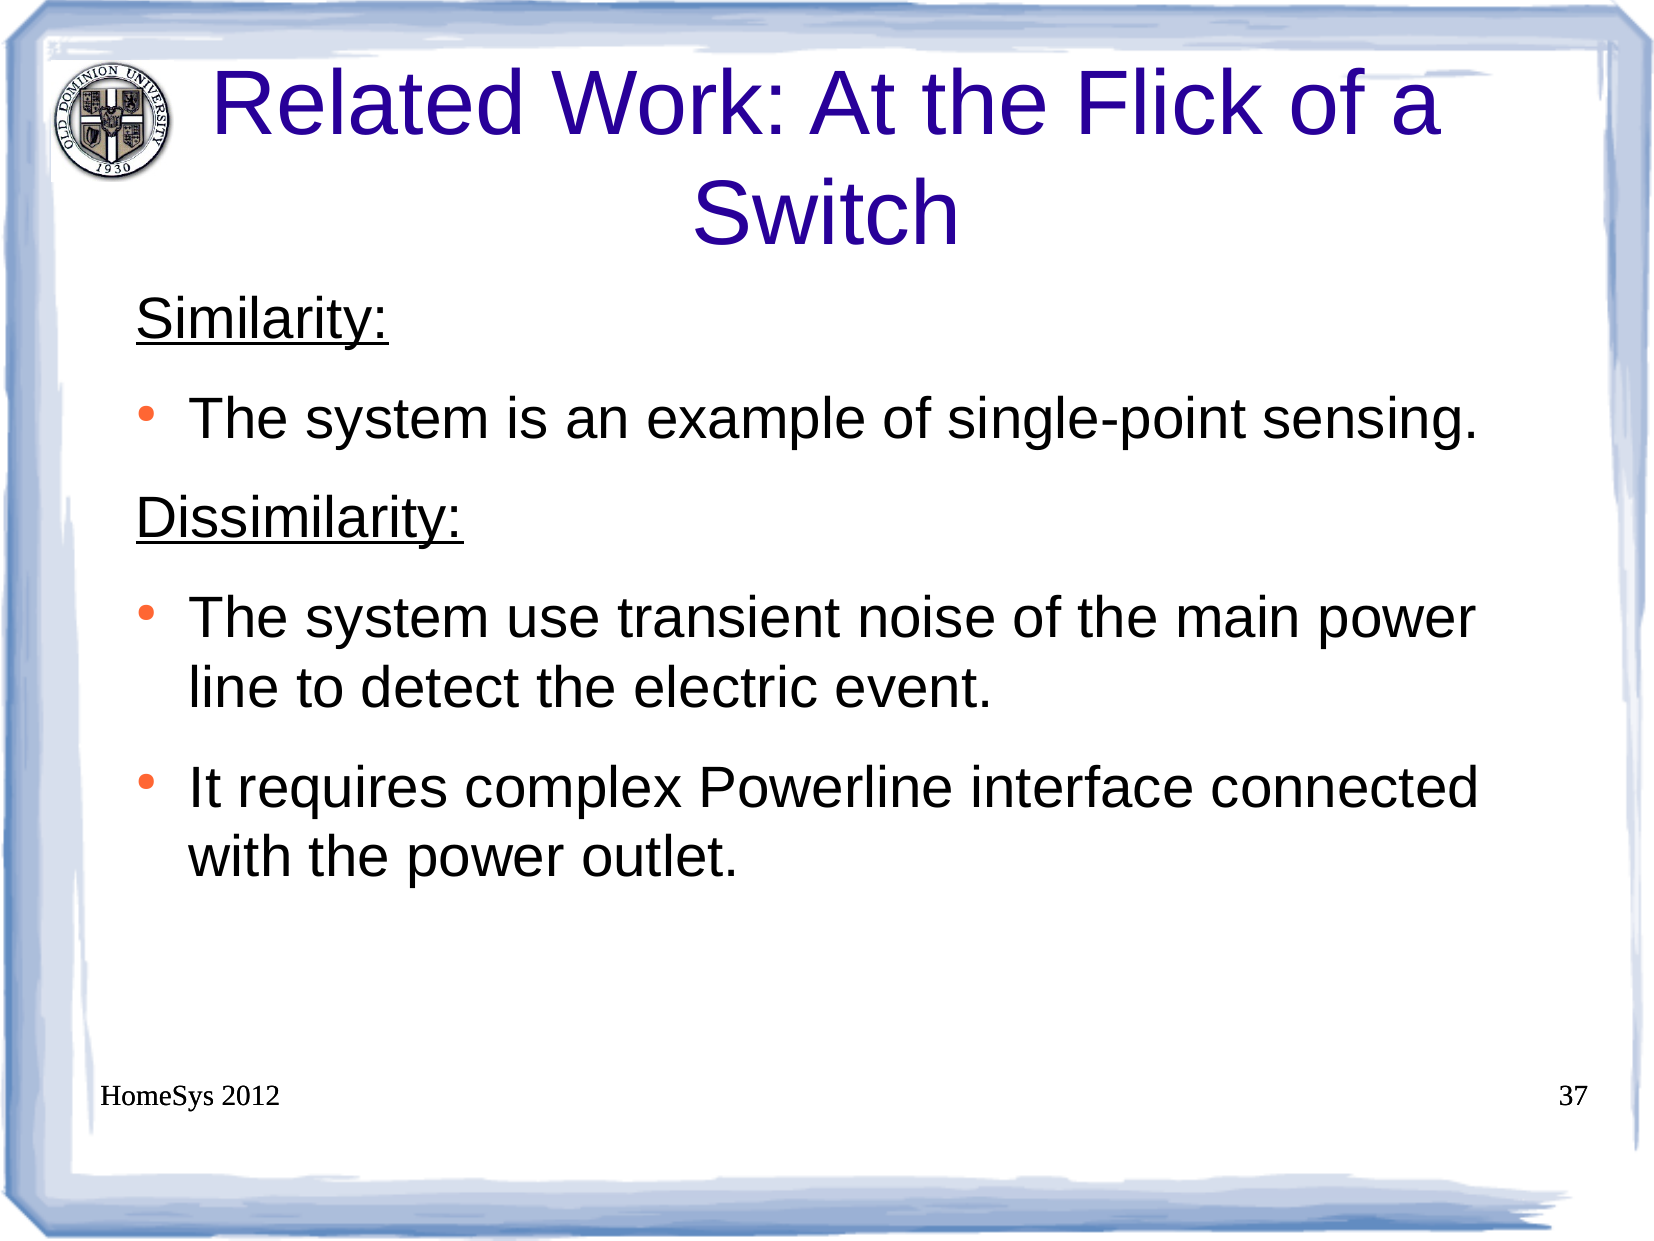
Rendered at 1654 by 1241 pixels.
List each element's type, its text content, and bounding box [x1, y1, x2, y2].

text_box 37 [1203, 1076, 1589, 1163]
text_box Similarity: The system is an example of single-point sensing. Dissimilarity: The system use transient noise of the main power line to detect the electric event. It requires complex Powerline interface connected with the power outlet. [118, 280, 1571, 945]
picture [0, 0, 1654, 1241]
text_box Related Work: At the Flick of a Switch [82, 56, 1571, 249]
text_box HomeSys 2012 [100, 1076, 486, 1163]
